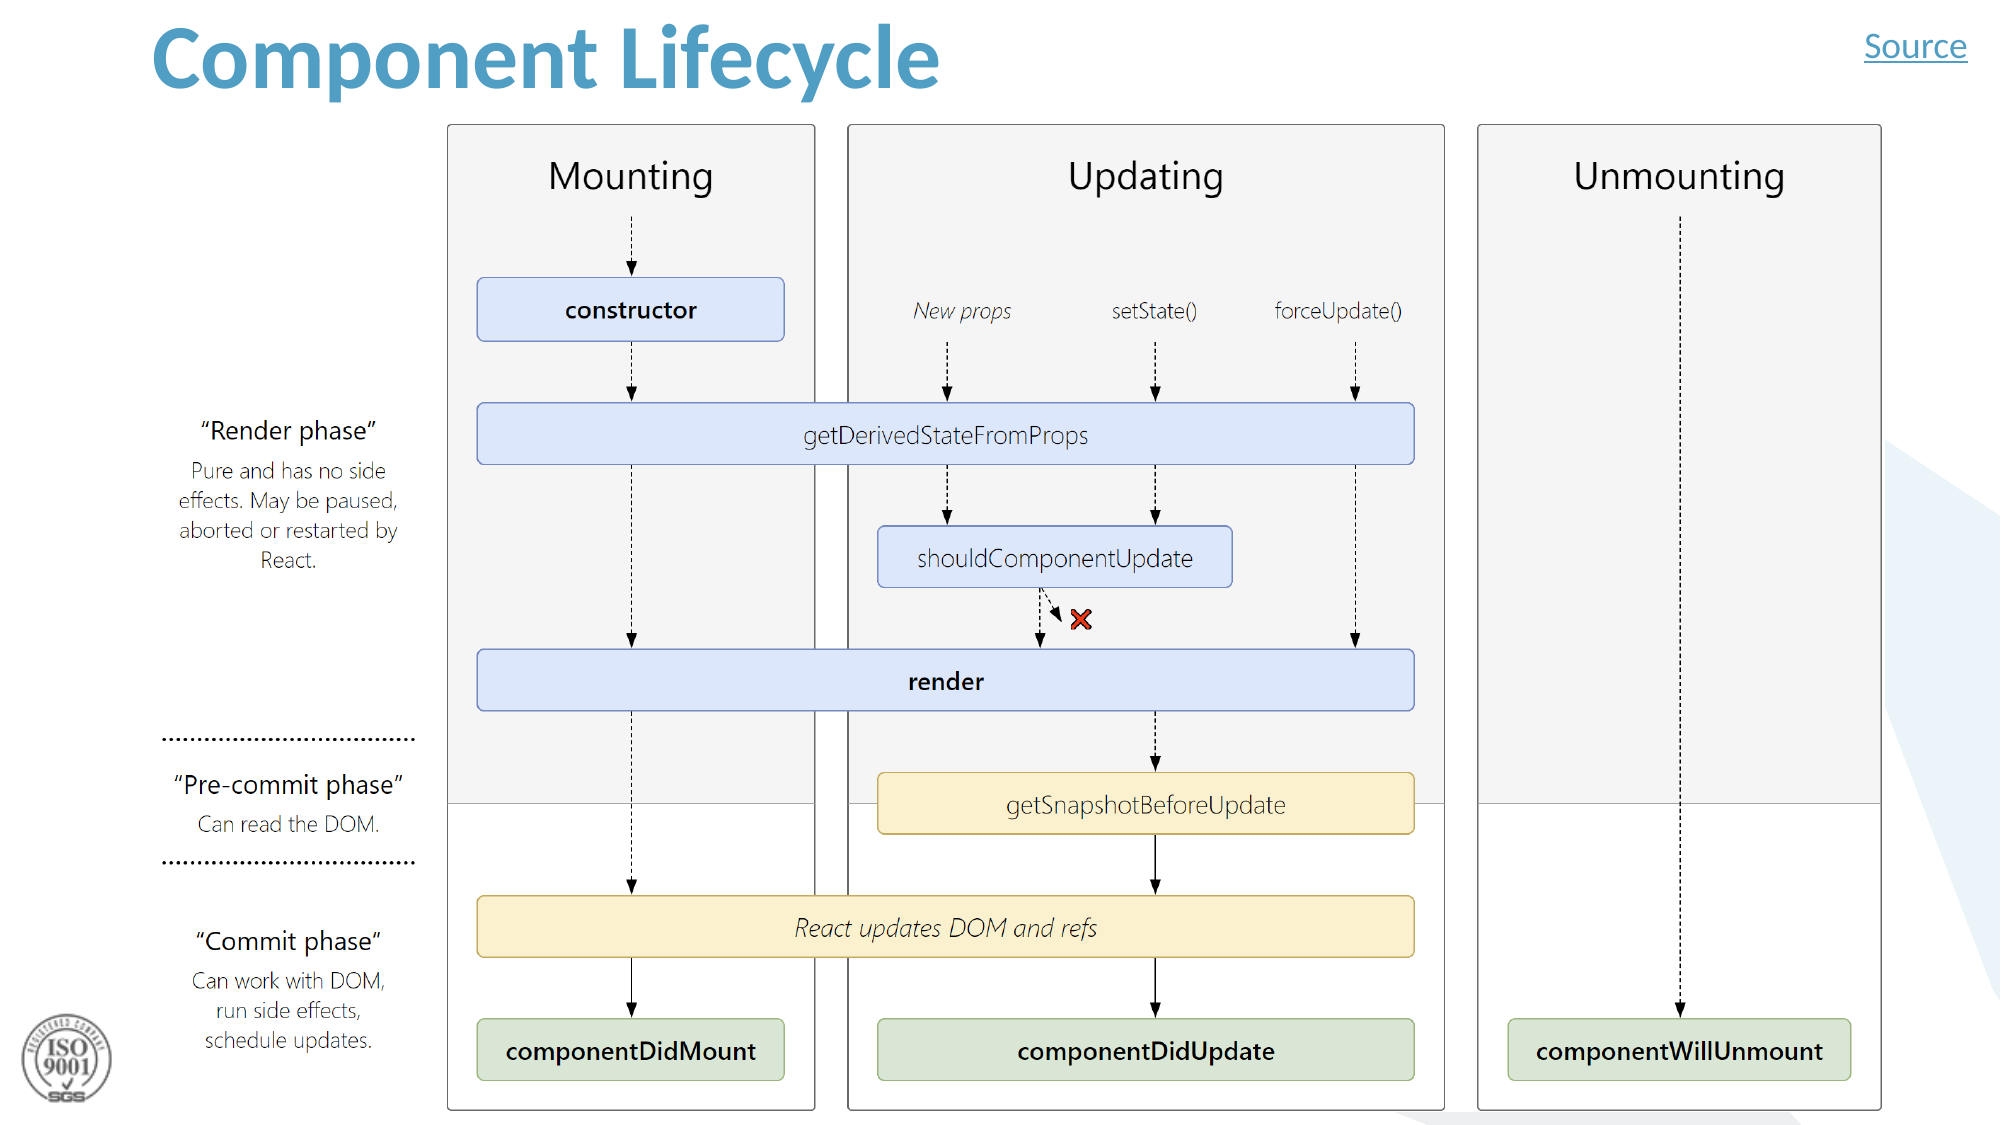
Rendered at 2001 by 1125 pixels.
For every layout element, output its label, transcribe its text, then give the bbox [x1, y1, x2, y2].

title Component Lifecycle [137, 0, 1863, 118]
picture [150, 117, 1885, 1112]
picture [20, 1011, 115, 1106]
text_box Source [1849, 13, 1984, 73]
